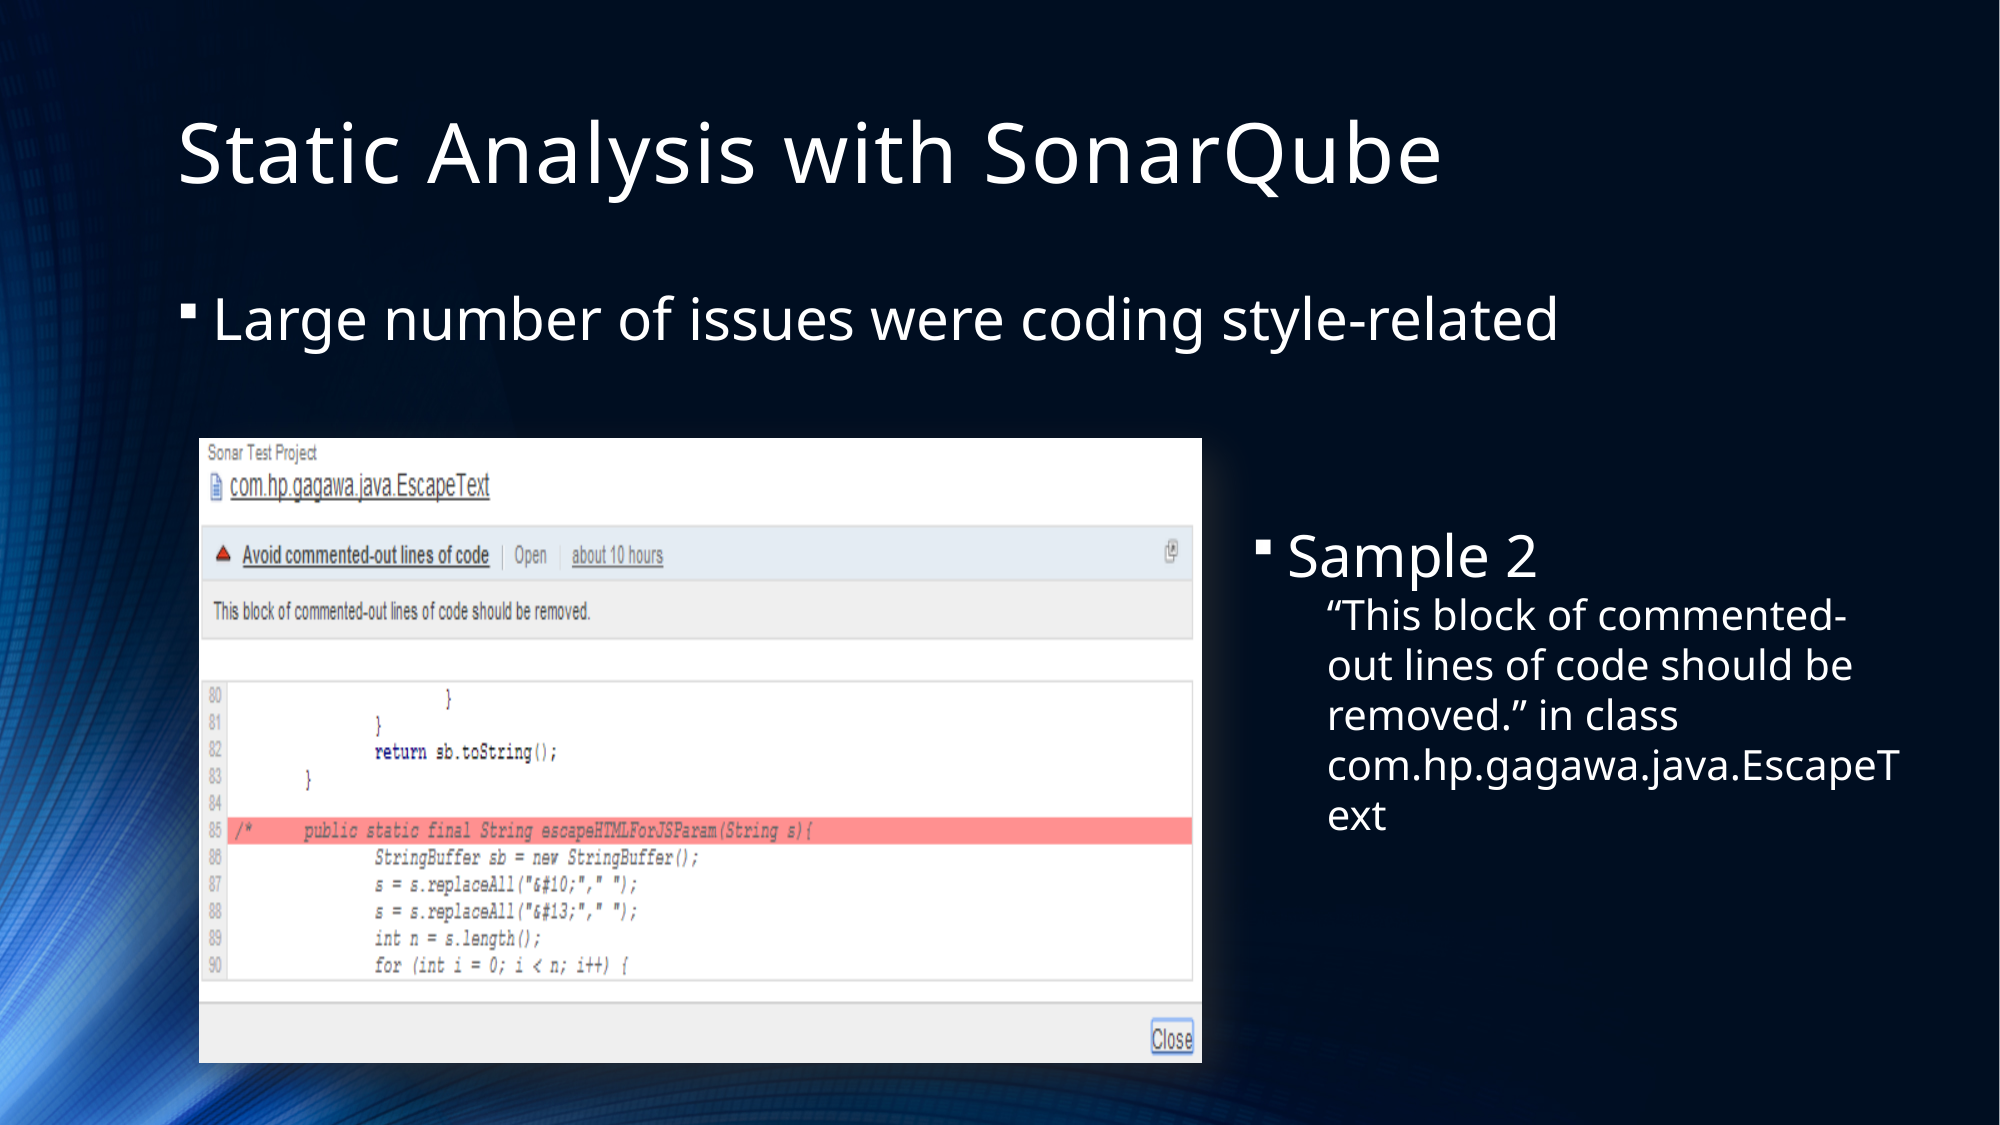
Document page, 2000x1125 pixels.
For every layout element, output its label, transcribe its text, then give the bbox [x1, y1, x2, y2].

title Static Analysis with SonarQube [162, 62, 1663, 250]
text_box Sample 2 “This block of commented-out lines of code should be removed.” in class com.hp.gagawa.java.EscapeText [1251, 511, 1925, 847]
picture [0, 0, 2000, 1125]
text_box Large number of issues were coding style-related [162, 275, 1875, 360]
